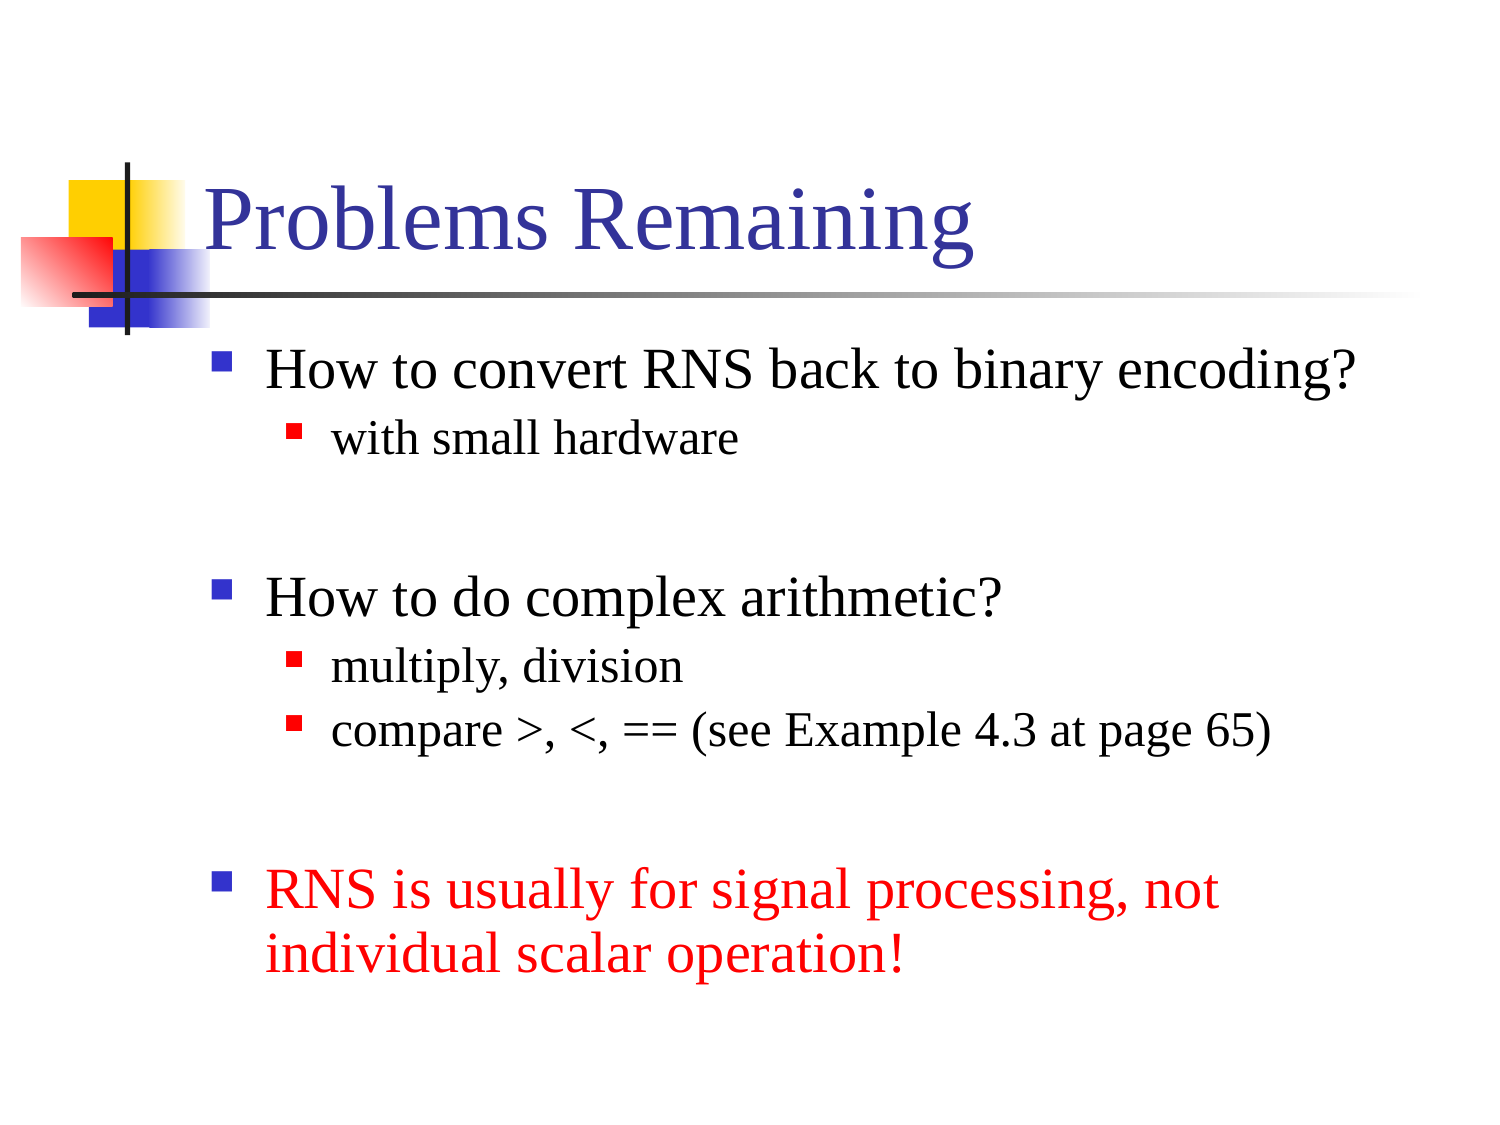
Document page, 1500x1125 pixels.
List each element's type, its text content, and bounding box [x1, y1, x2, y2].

title Problems Remaining [188, 35, 1468, 275]
list How to convert RNS back to binary encoding? with small hardware How to do complex arithmetic? multiply, division compare >, <, == (see Example 4.3 at page 65) RNS is usually for signal processing, not individual scalar operation! [193, 331, 1469, 1006]
